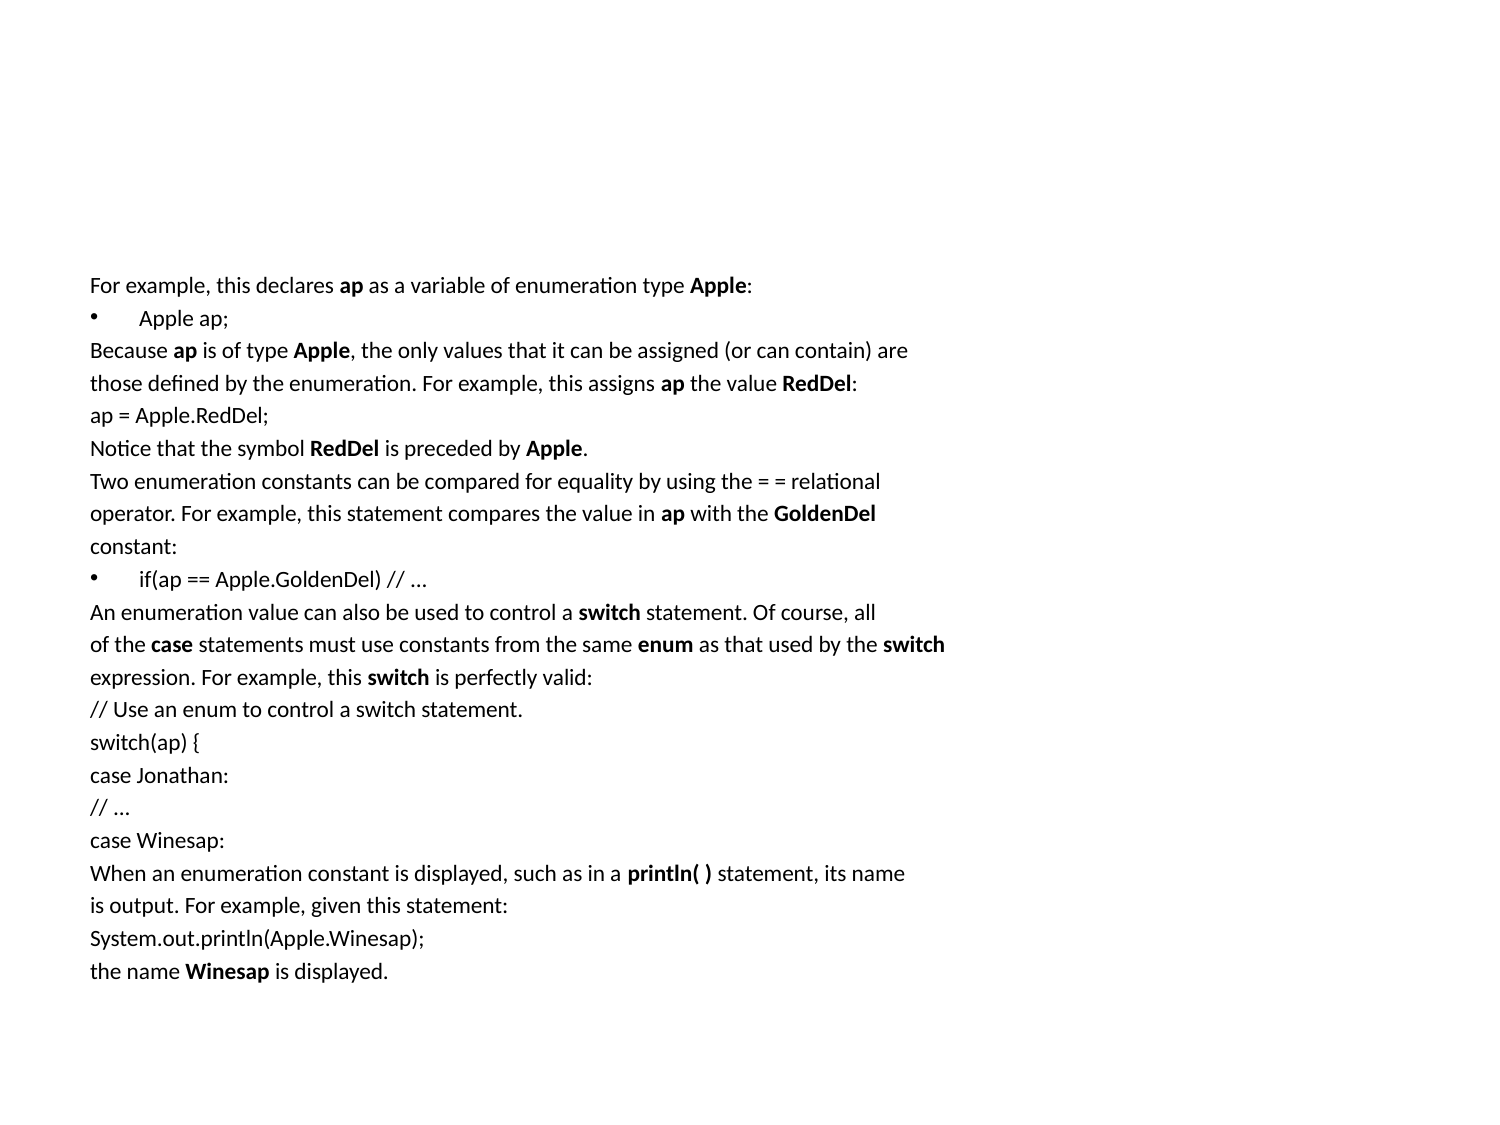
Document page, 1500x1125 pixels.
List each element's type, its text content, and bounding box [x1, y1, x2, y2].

list For example, this declares ap as a variable of enumeration type Apple: Apple ap; Because ap is of type Apple, the only values that it can be assigned (or can contain) are those defined by the enumeration. For example, this assigns ap the value RedDel: ap = Apple.RedDel; Notice that the symbol RedDel is preceded by Apple. Two enumeration constants can be compared for equality by using the = = relational operator. For example, this statement compares the value in ap with the GoldenDel constant: if(ap == Apple.GoldenDel) // ... An enumeration value can also be used to control a switch statement. Of course, all of the case statements must use constants from the same enum as that used by the switch expression. For example, this switch is perfectly valid: // Use an enum to control a switch statement. switch(ap) { case Jonathan: // ... case Winesap: When an enumeration constant is displayed, such as in a println( ) statement, its name is output. For example, given this statement: System.out.println(Apple.Winesap); the name Winesap is displayed. [75, 262, 1425, 1005]
